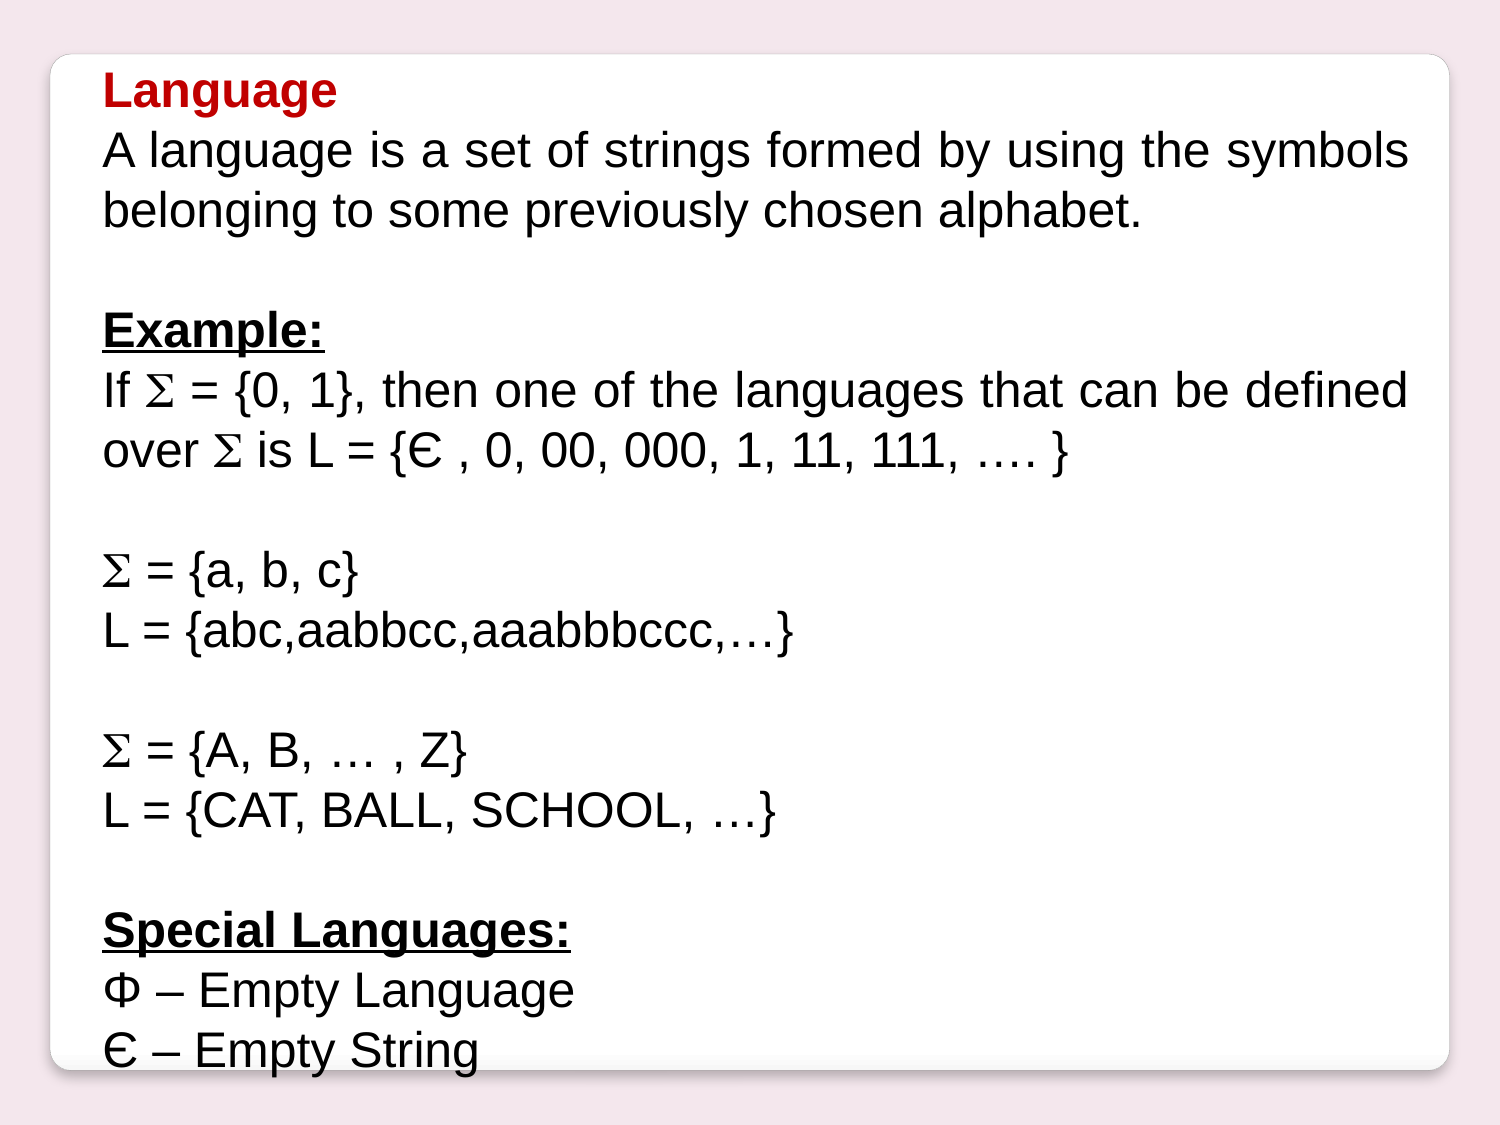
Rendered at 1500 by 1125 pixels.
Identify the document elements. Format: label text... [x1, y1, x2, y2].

text_box Language A language is a set of strings formed by using the symbols belonging to some previously chosen alphabet. Example: If  = {0, 1}, then one of the languages that can be defined over  is L = {Є , 0, 00, 000, 1, 11, 111, …. }  = {a, b, c} L = {abc,aabbcc,aaabbbccc,…}  = {A, B, … , Z} L = {CAT, BALL, SCHOOL, …} Special Languages: Φ – Empty Language Є – Empty String [87, 49, 1425, 1085]
